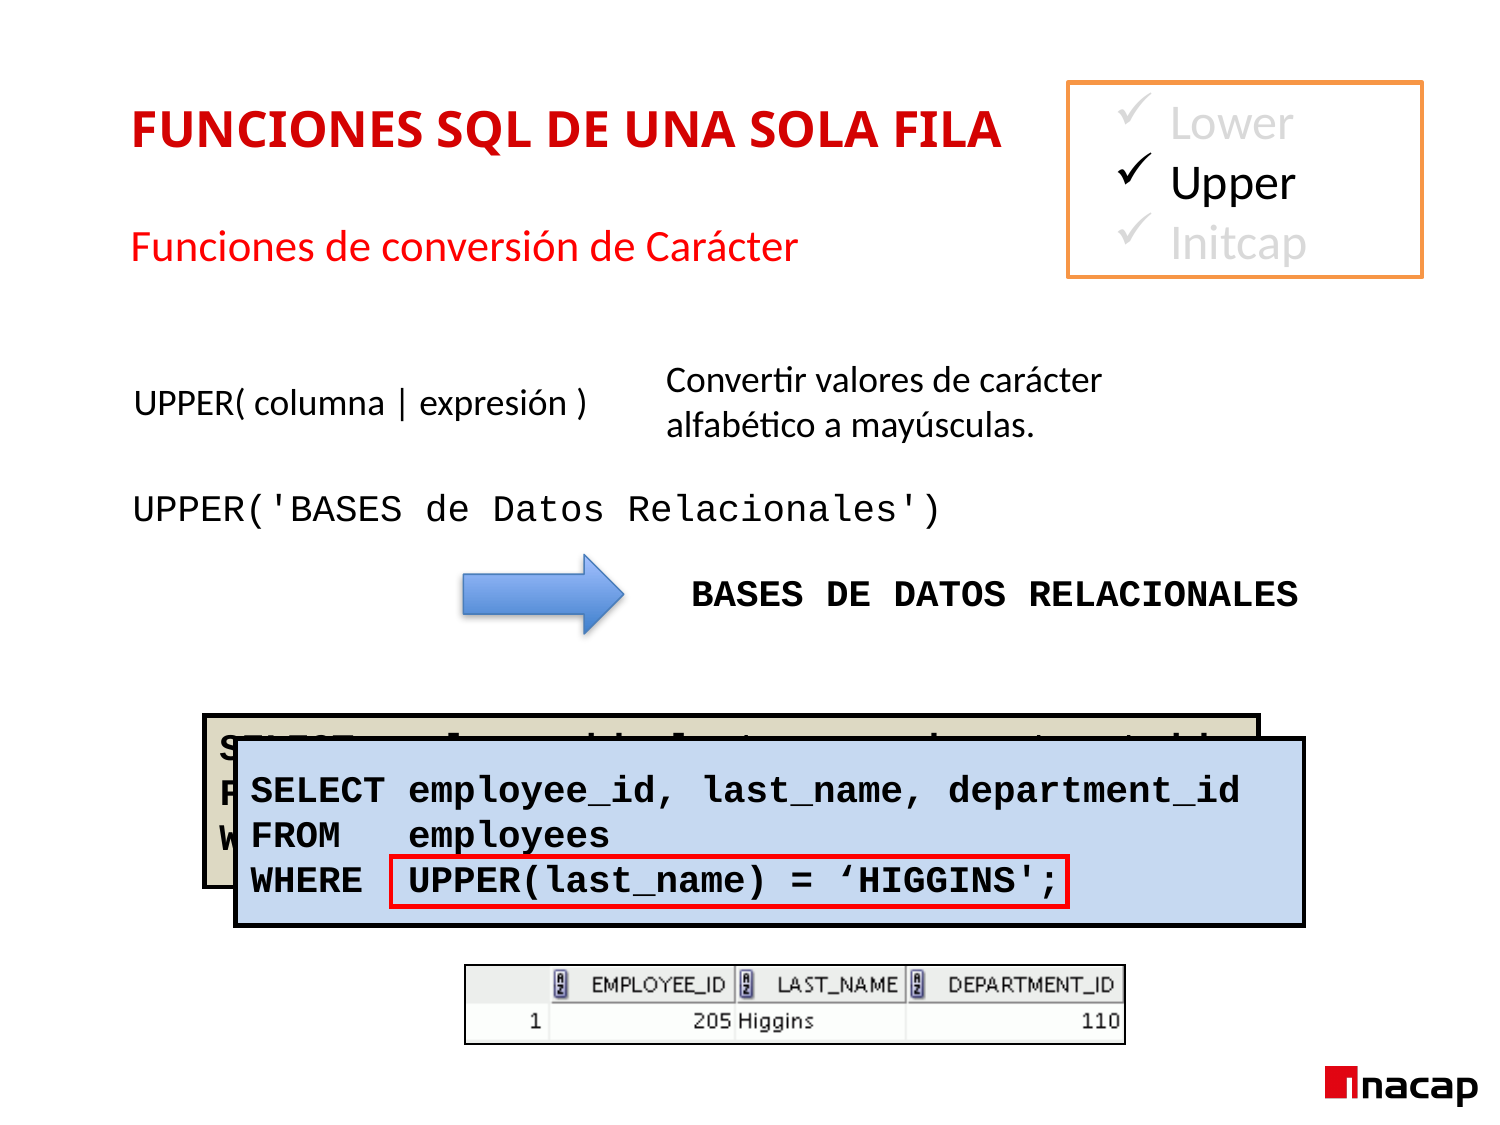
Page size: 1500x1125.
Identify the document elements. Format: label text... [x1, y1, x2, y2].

title FUNCIONES SQL DE UNA SOLA FILA [115, 74, 1304, 181]
text_box [462, 553, 625, 635]
text_box SELECT employee_id, last_name, department_id FROM employees WHERE last_name = 'higgins'; [204, 715, 1259, 887]
text_box BASES DE DATOS RELACIONALES [676, 565, 1326, 623]
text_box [235, 738, 1305, 927]
picture [465, 966, 1125, 1044]
picture [1325, 1065, 1478, 1108]
text_box Lower Upper Initcap [1066, 80, 1424, 279]
text_box UPPER( columna | expresión ) [118, 370, 603, 431]
text_box Convertir valores de carácter alfabético a mayúsculas. [651, 347, 1232, 453]
text_box Funciones de conversión de Carácter [115, 208, 950, 280]
text_box UPPER('BASES de Datos Relacionales') [117, 479, 958, 538]
